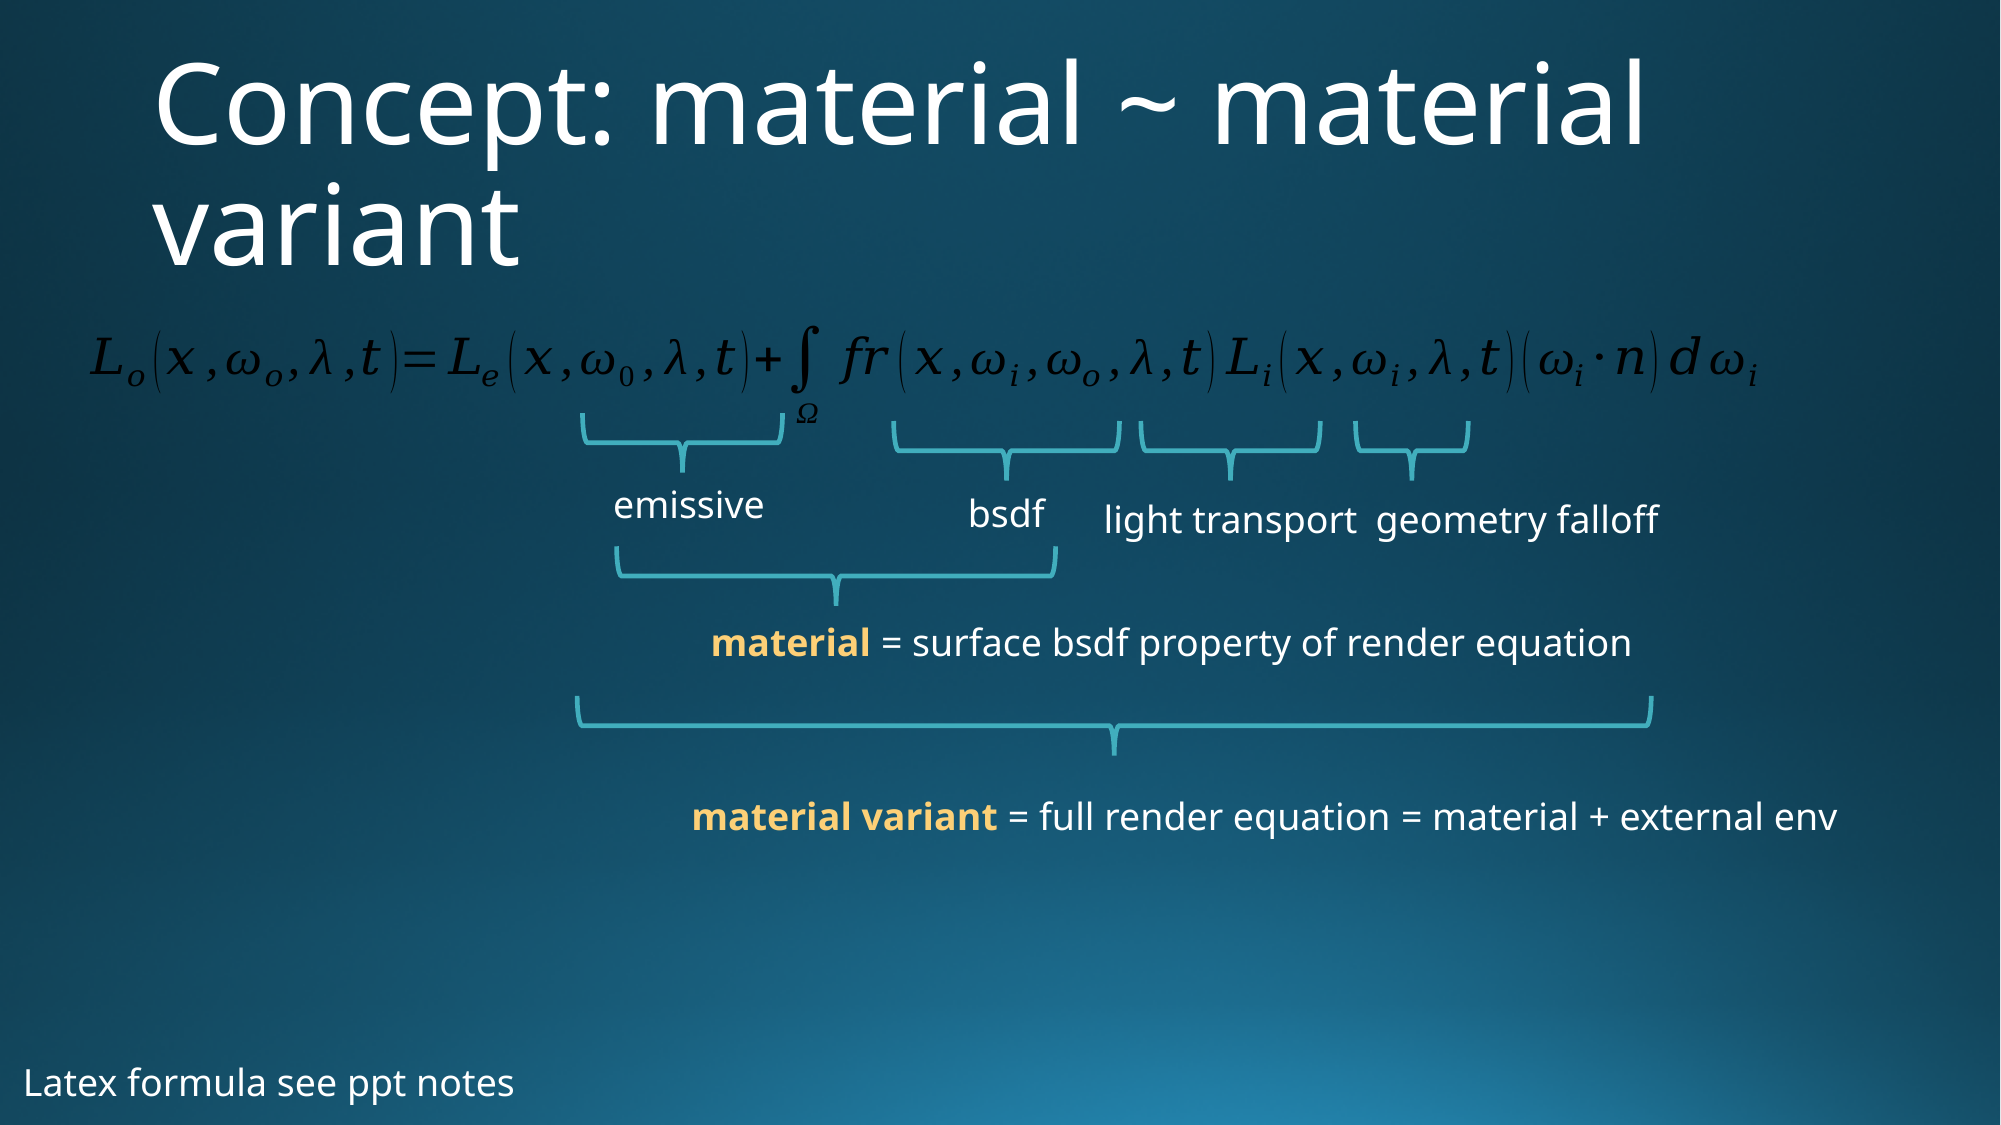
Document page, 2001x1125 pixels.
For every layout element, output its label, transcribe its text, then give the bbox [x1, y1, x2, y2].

text_box [581, 413, 784, 473]
text_box material = surface bsdf property of render equation [695, 611, 1649, 672]
text_box bsdf [953, 483, 1060, 543]
text_box [576, 695, 1652, 756]
text_box Latex formula see ppt notes [8, 1051, 531, 1112]
picture [0, 0, 2001, 1125]
title Concept: material ~ material variant [137, 59, 1863, 278]
text_box [893, 420, 1120, 481]
text_box light transport [1088, 488, 1373, 548]
text_box emissive [598, 473, 780, 534]
text_box [616, 546, 1057, 606]
text_box [1140, 420, 1321, 481]
text_box [1355, 420, 1469, 481]
text_box geometry falloff [1360, 489, 1674, 549]
text_box material variant = full render equation = material + external env [676, 785, 1853, 845]
